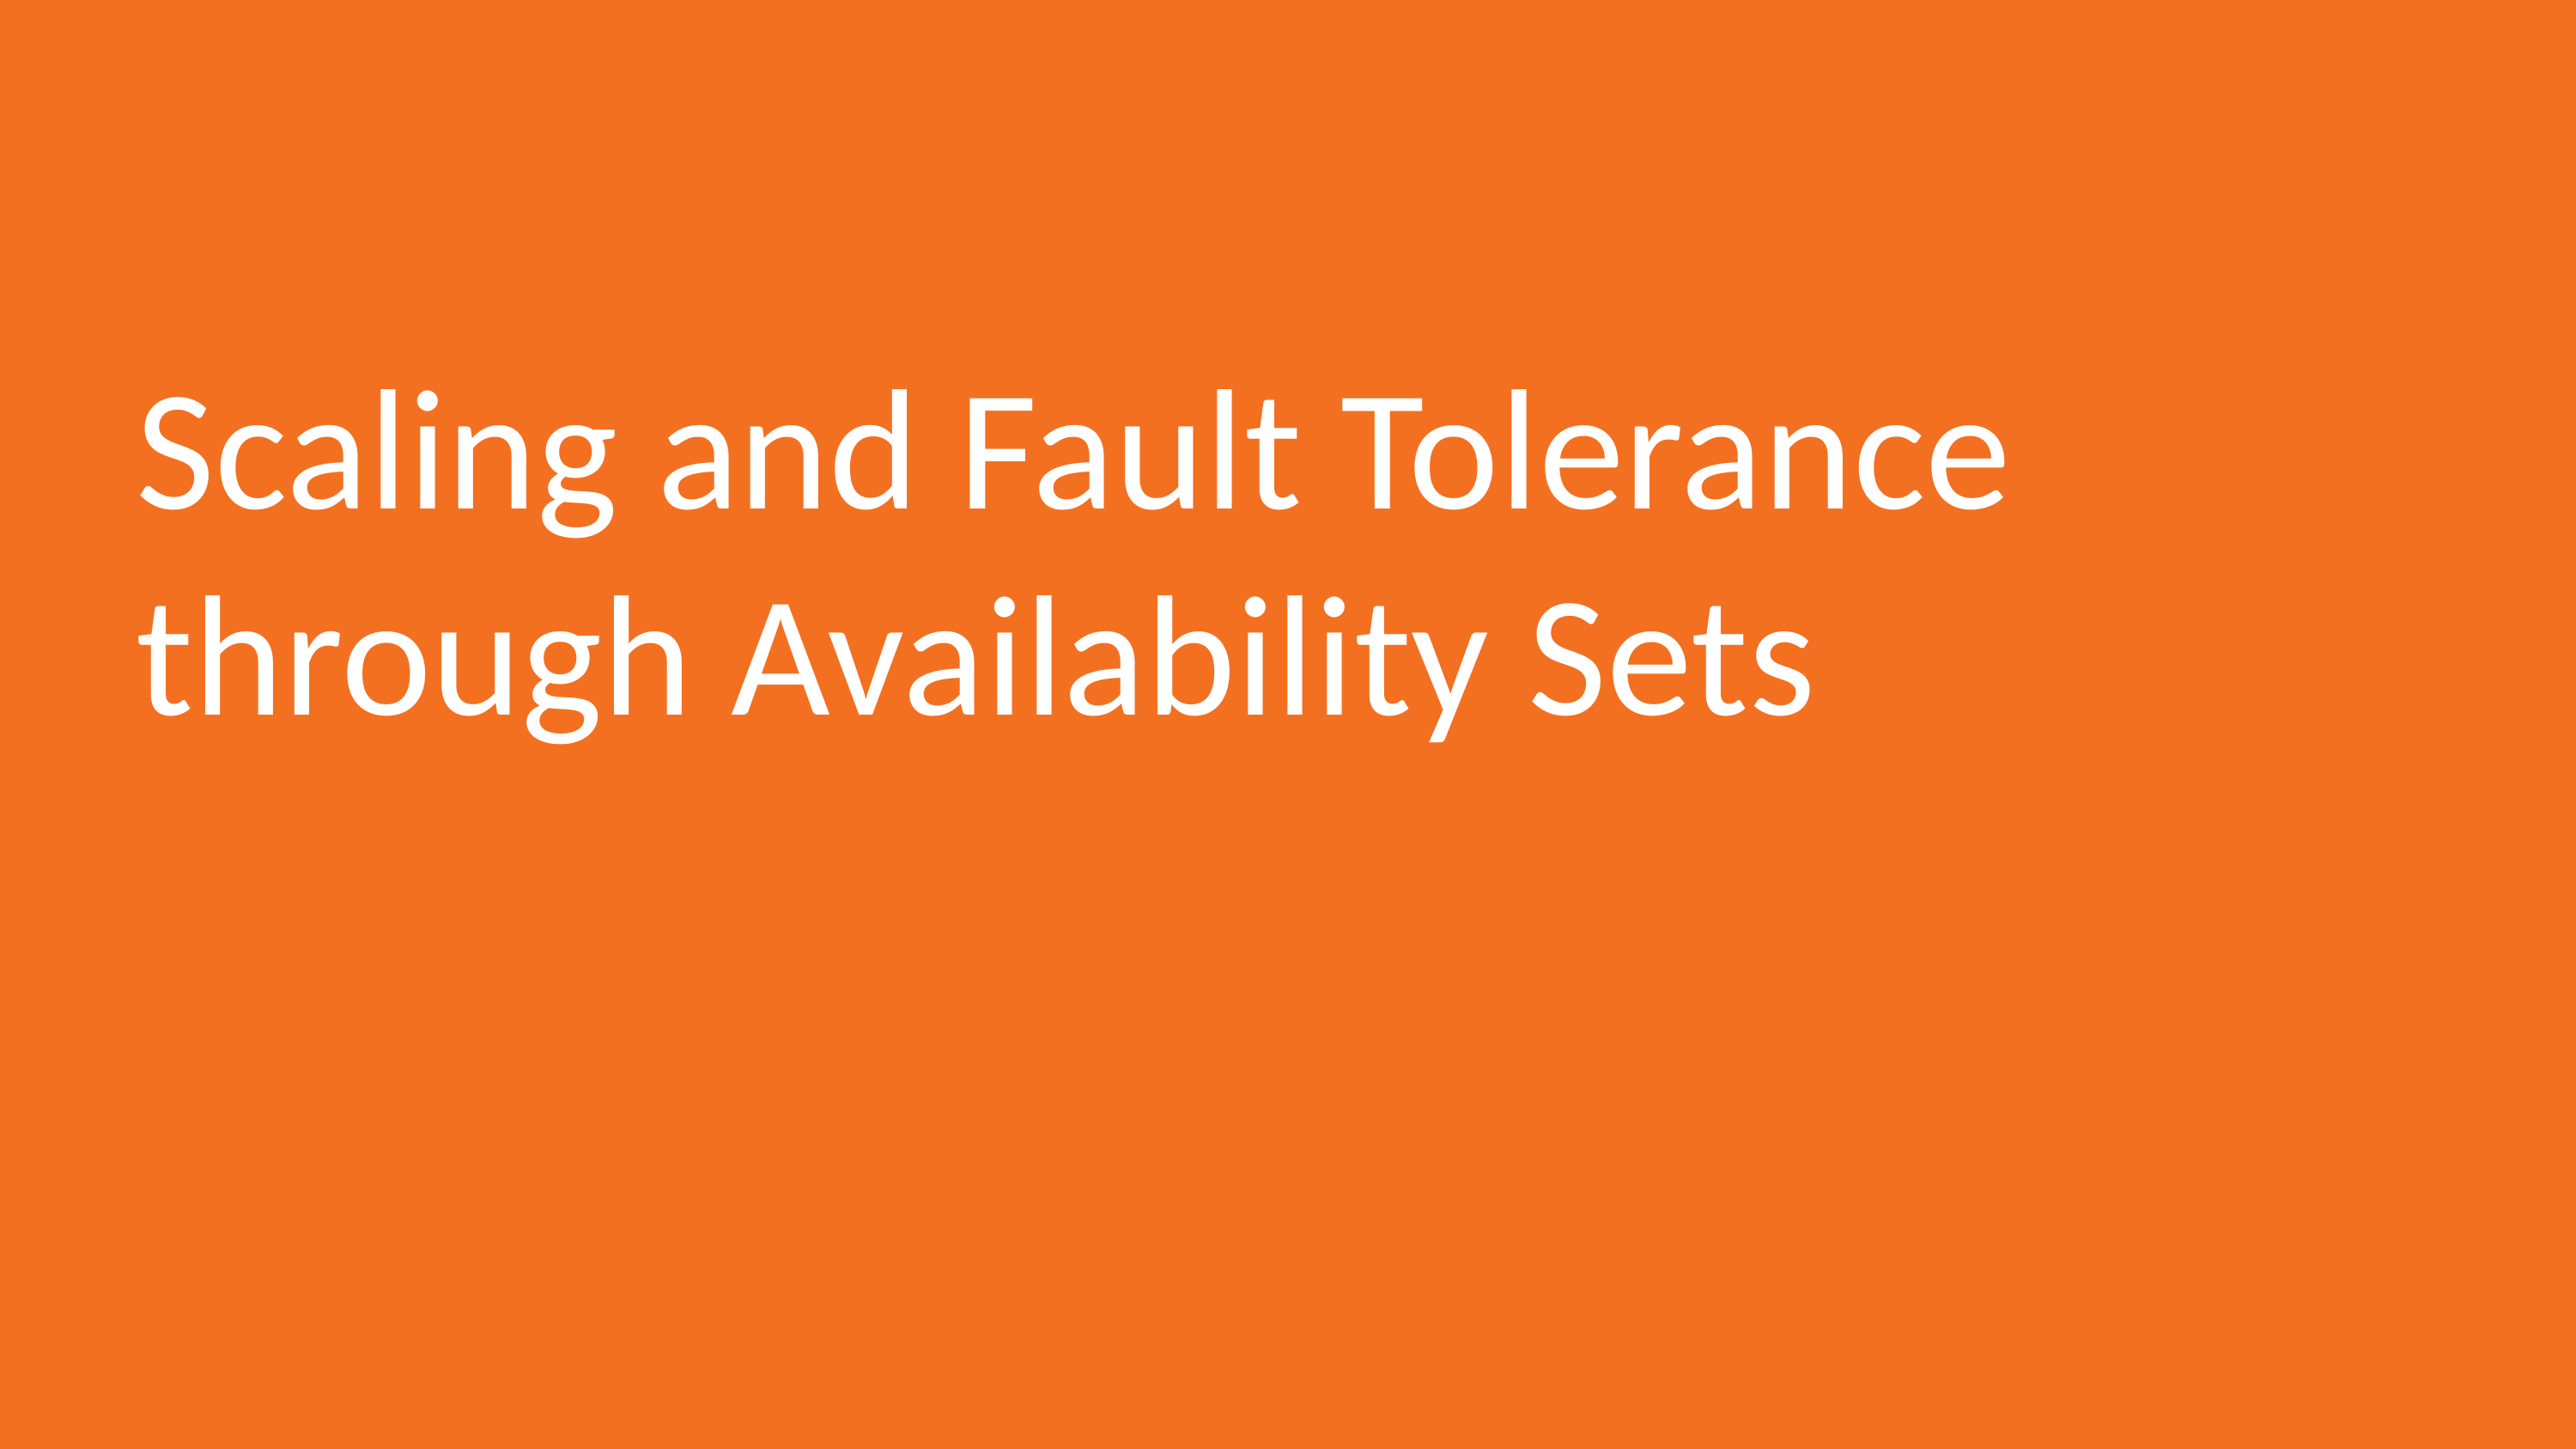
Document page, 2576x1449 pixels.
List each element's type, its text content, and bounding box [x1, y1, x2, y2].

title Scaling and Fault Tolerance through Availability Sets [110, 512, 2576, 776]
